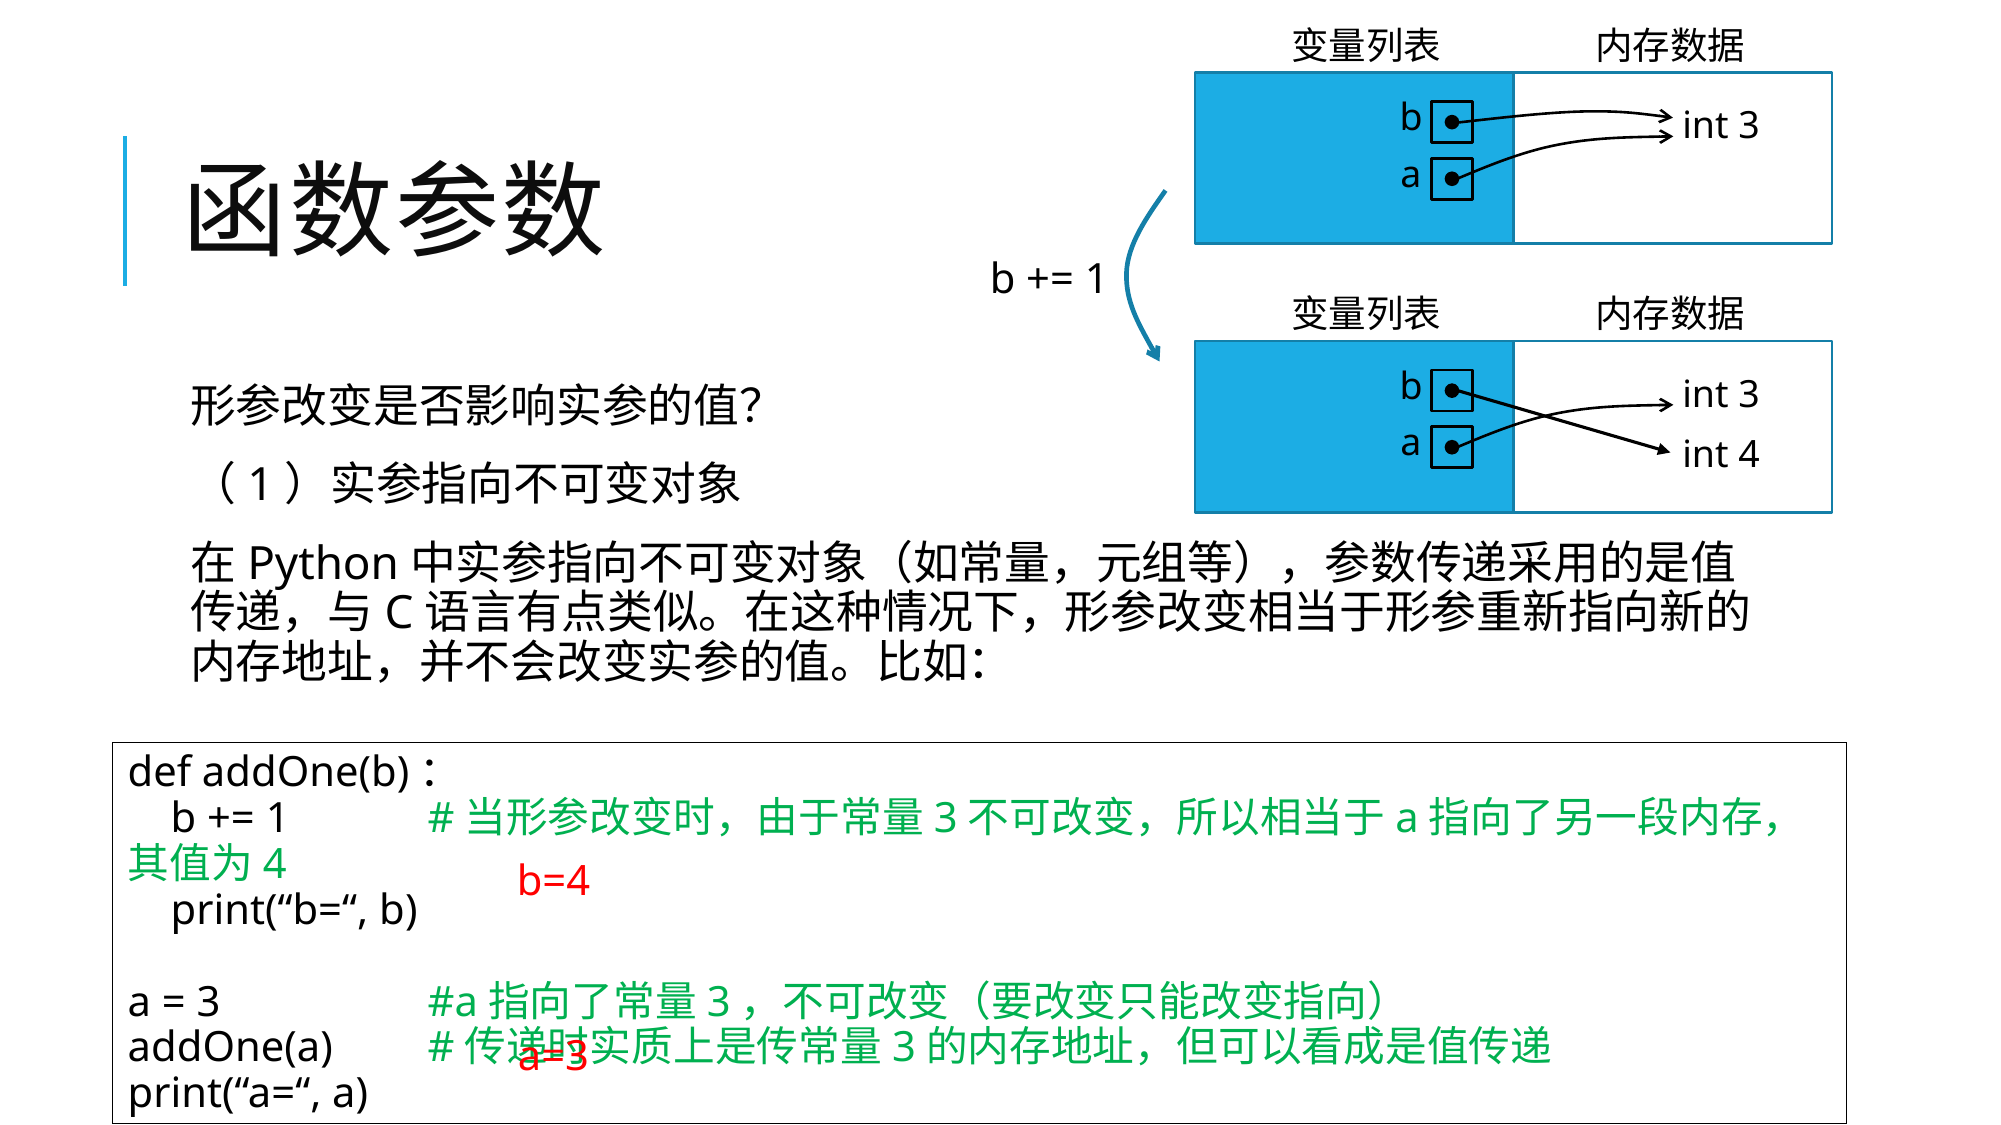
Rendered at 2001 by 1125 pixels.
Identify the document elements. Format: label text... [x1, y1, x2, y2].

title 函数参数 [168, 96, 1763, 342]
text_box def addOne(b)： b += 1 #当形参改变时，由于常量3不可改变，所以相当于a指向了另一段内存，其值为4 print(“b=“, b) a = 3 #a指向了常量3，不可改变（要改变只能改变指向） addOne(a) #传递时实质上是传常量3的内存地址，但可以看成是值传递 print(“a=“, a) [112, 742, 1847, 1124]
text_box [1194, 282, 1833, 513]
text_box b=4 [502, 846, 617, 911]
text_box b += 1 [975, 244, 1124, 310]
text_box a=3 [503, 1021, 616, 1086]
text_box [1125, 189, 1167, 362]
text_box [1457, 390, 1671, 453]
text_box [1194, 14, 1833, 245]
list 形参改变是否影响实参的值？ （1）实参指向不可变对象 在Python中实参指向不可变对象（如常量，元组等），参数传递采用的是值传递，与C语言有点类似。在这种情况下，形参改变相当于形参重新指向新的内存地址，并不会改变实参的值。比如： [168, 375, 1763, 742]
